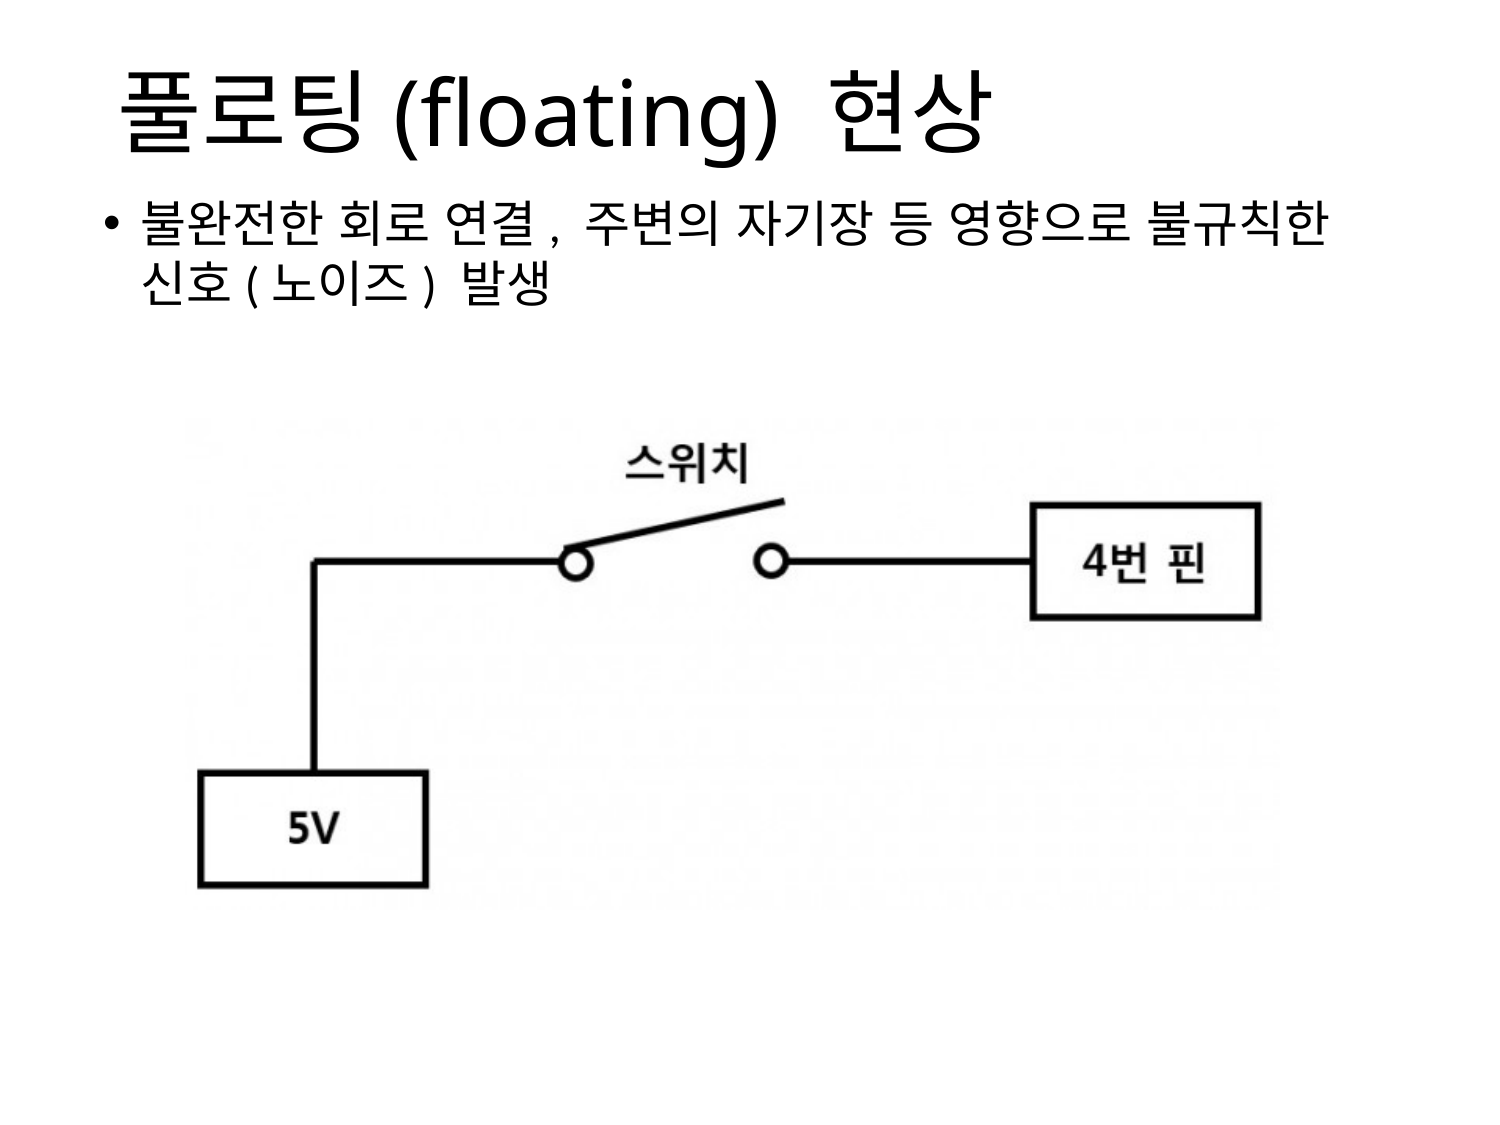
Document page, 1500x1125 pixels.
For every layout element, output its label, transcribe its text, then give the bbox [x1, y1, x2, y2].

text_box 풀로팅(floating) 현상 [103, 59, 1455, 208]
text_box 불완전한 회로 연결, 주변의 자기장 등 영향으로 불규칙한 신호(노이즈) 발생 [13, 185, 1365, 402]
picture [185, 418, 1280, 910]
